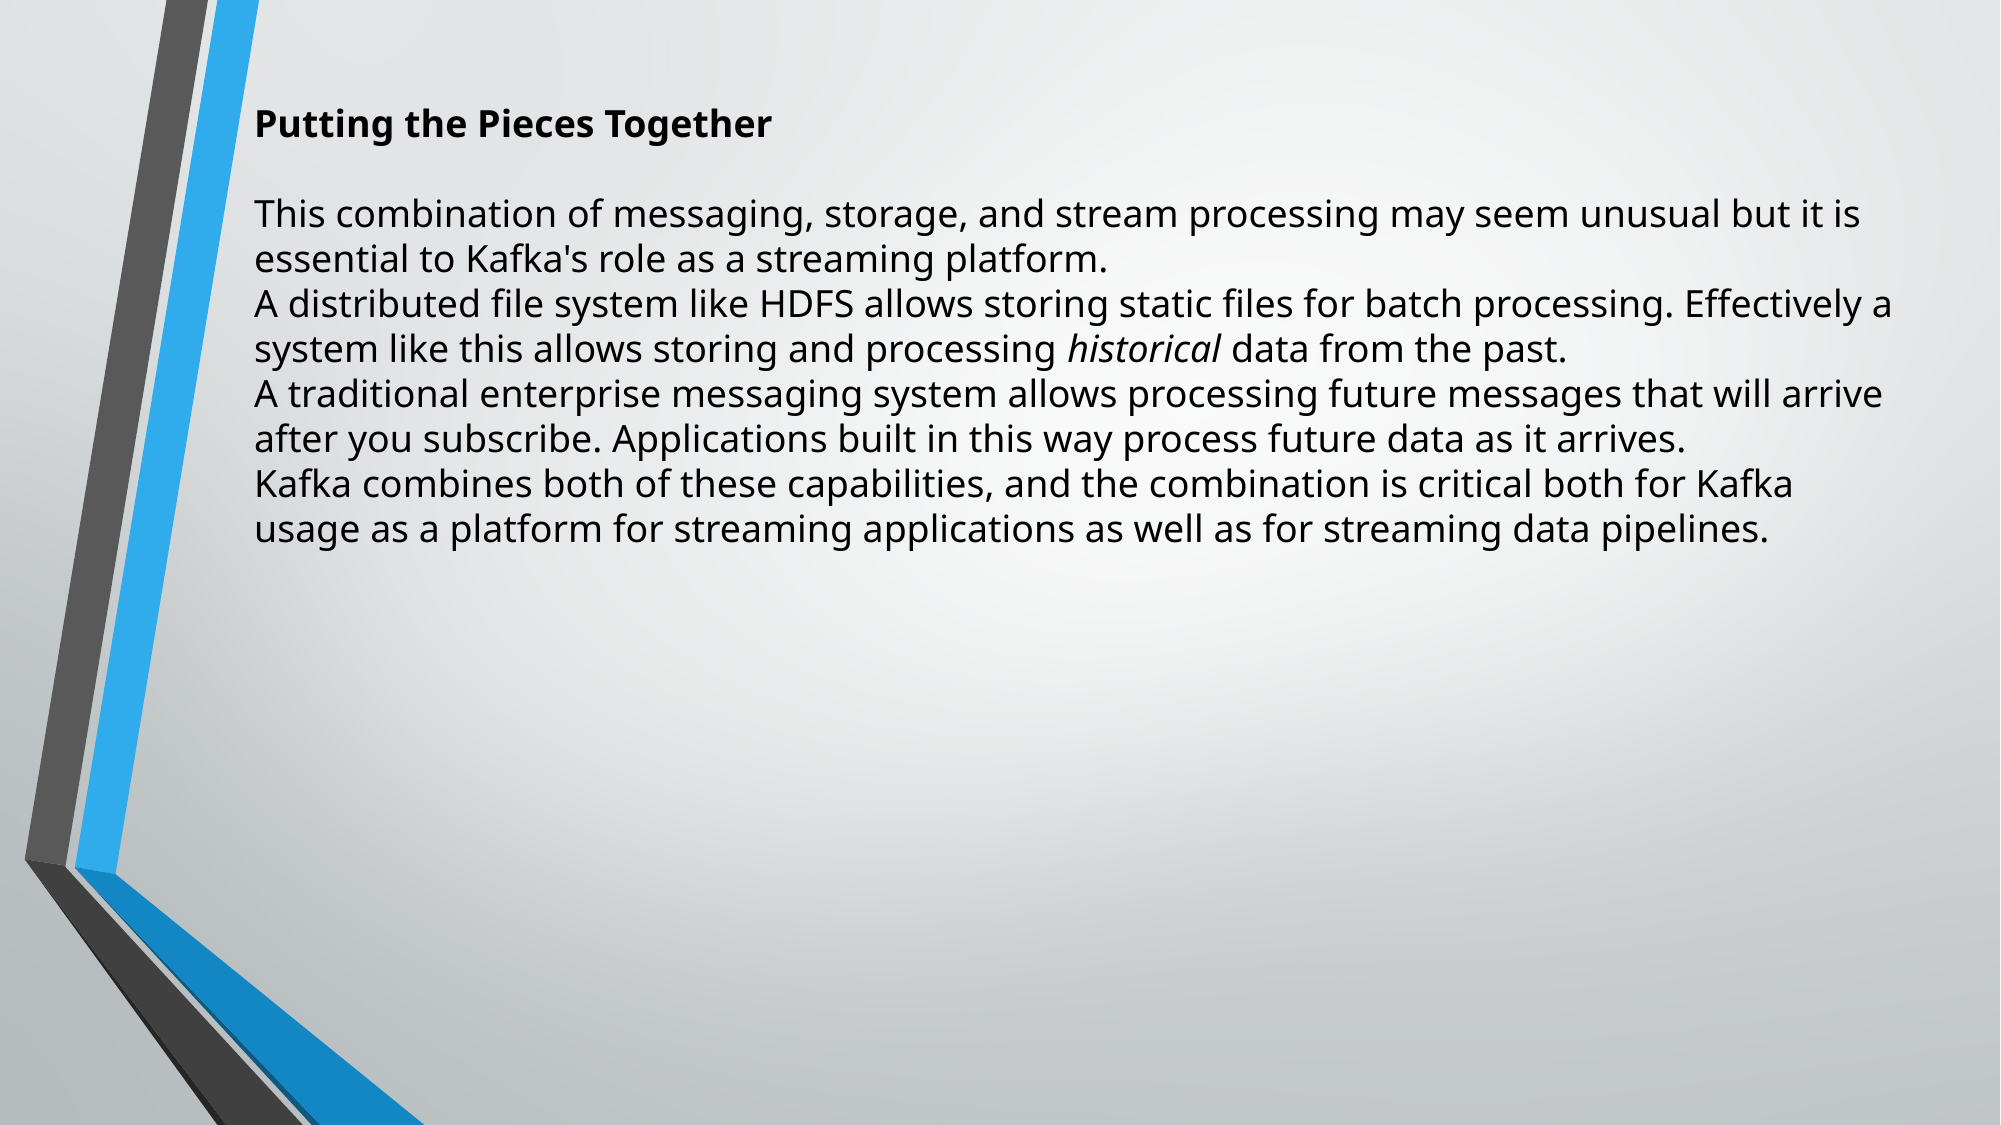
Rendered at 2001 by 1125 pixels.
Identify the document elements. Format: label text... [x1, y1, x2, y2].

text_box Putting the Pieces Together This combination of messaging, storage, and stream processing may seem unusual but it is essential to Kafka's role as a streaming platform. A distributed file system like HDFS allows storing static files for batch processing. Effectively a system like this allows storing and processing historical data from the past. A traditional enterprise messaging system allows processing future messages that will arrive after you subscribe. Applications built in this way process future data as it arrives. Kafka combines both of these capabilities, and the combination is critical both for Kafka usage as a platform for streaming applications as well as for streaming data pipelines. [239, 92, 1916, 558]
